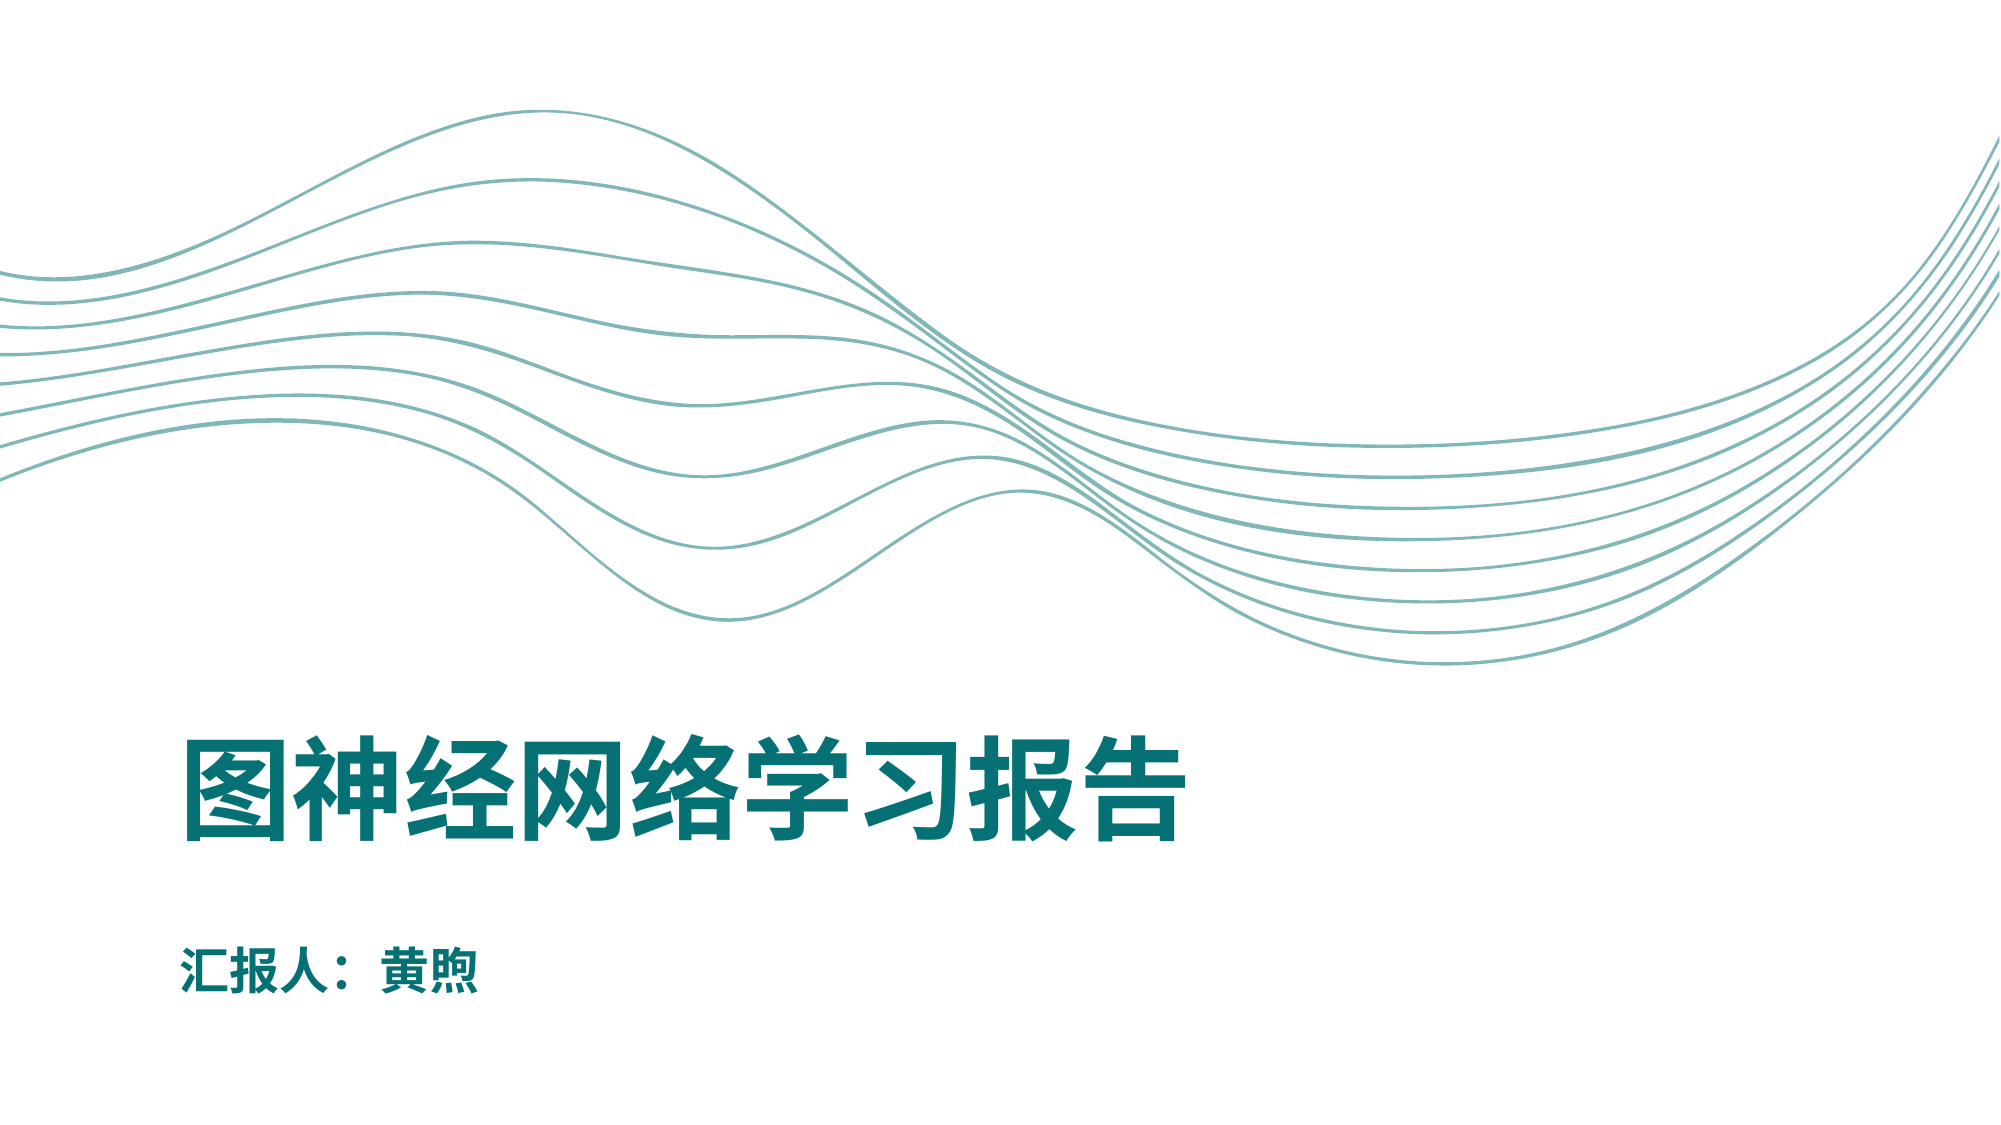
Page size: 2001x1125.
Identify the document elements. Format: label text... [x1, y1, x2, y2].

title 图神经网络学习报告 [179, 568, 1827, 864]
list 汇报人：黄煦 [179, 931, 1827, 1027]
